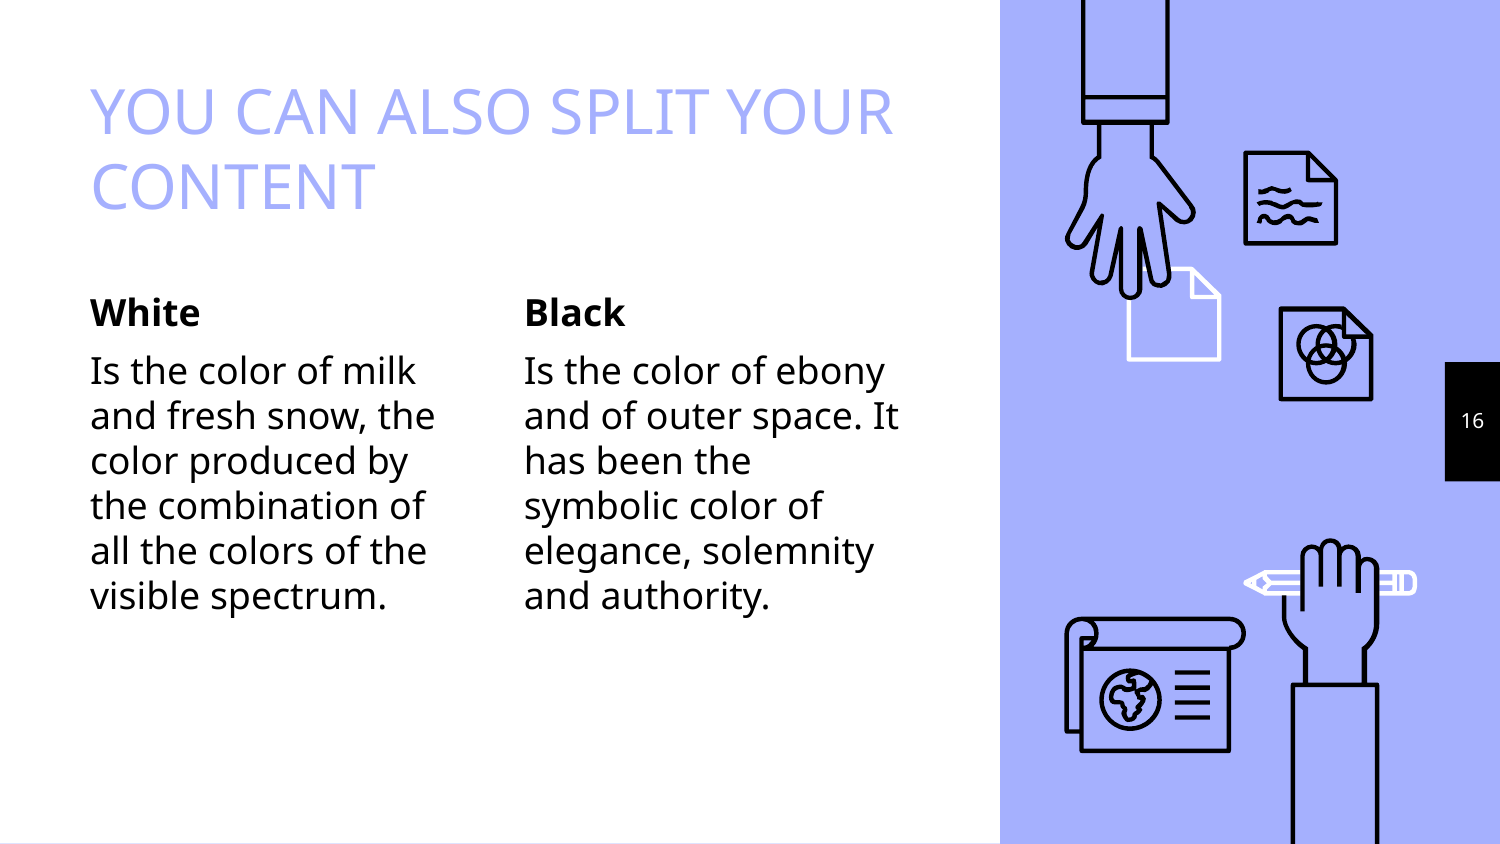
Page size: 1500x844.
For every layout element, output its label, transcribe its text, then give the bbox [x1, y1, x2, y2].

list Black Is the color of ebony and of outer space. It has been the symbolic color of elegance, solemnity and authority. [508, 274, 918, 792]
title YOU CAN ALSO SPLIT YOUR CONTENT [75, 96, 918, 237]
slide_number 16 [1444, 362, 1500, 482]
list White Is the color of milk and fresh snow, the color produced by the combination of all the colors of the visible spectrum. [75, 274, 485, 792]
